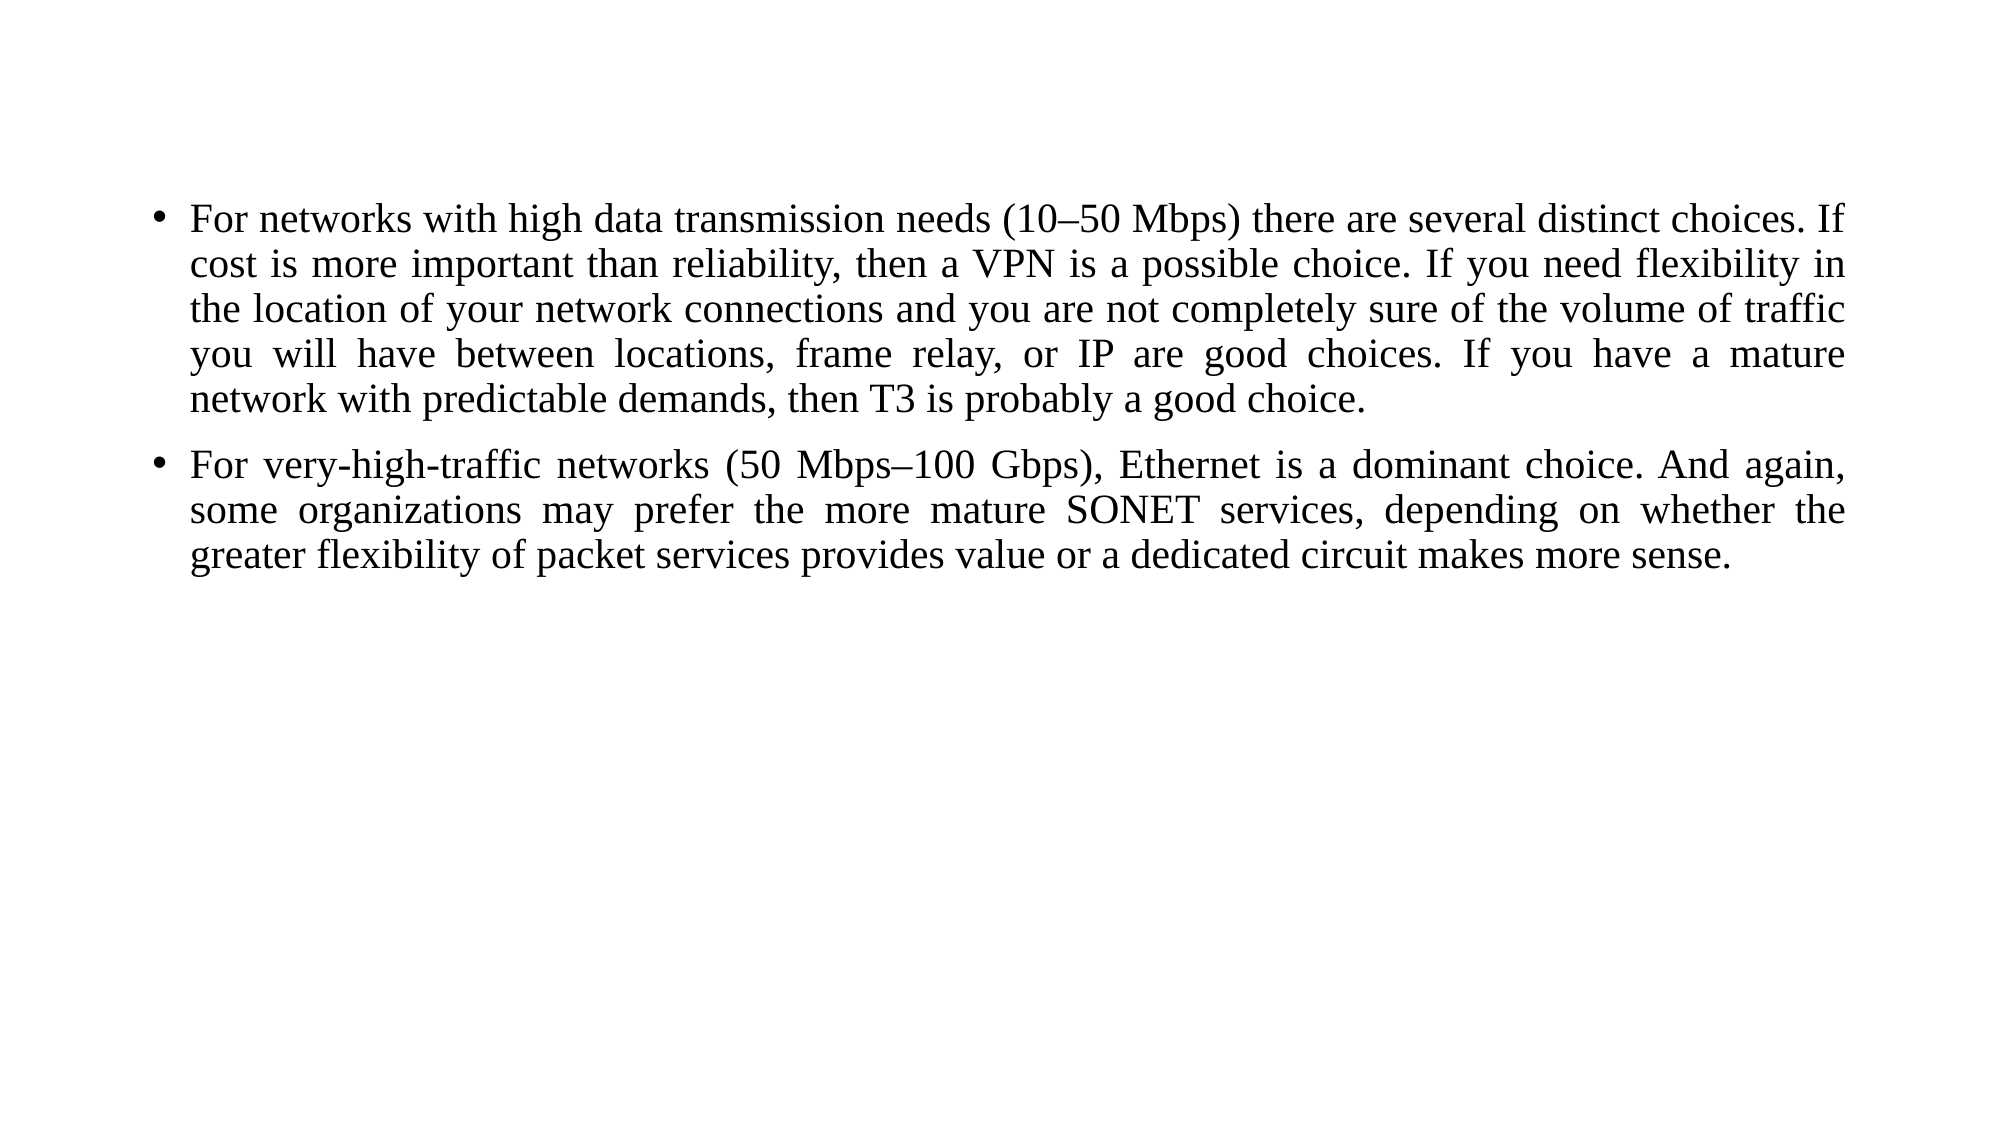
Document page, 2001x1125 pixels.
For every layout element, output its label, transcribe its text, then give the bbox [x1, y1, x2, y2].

list For networks with high data transmission needs (10–50 Mbps) there are several distinct choices. If cost is more important than reliability, then a VPN is a possible choice. If you need flexibility in the location of your network connections and you are not completely sure of the volume of traffic you will have between locations, frame relay, or IP are good choices. If you have a mature network with predictable demands, then T3 is probably a good choice. For very-high-traffic networks (50 Mbps–100 Gbps), Ethernet is a dominant choice. And again, some organizations may prefer the more mature SONET services, depending on whether the greater flexibility of packet services provides value or a dedicated circuit makes more sense. [137, 188, 1863, 1014]
